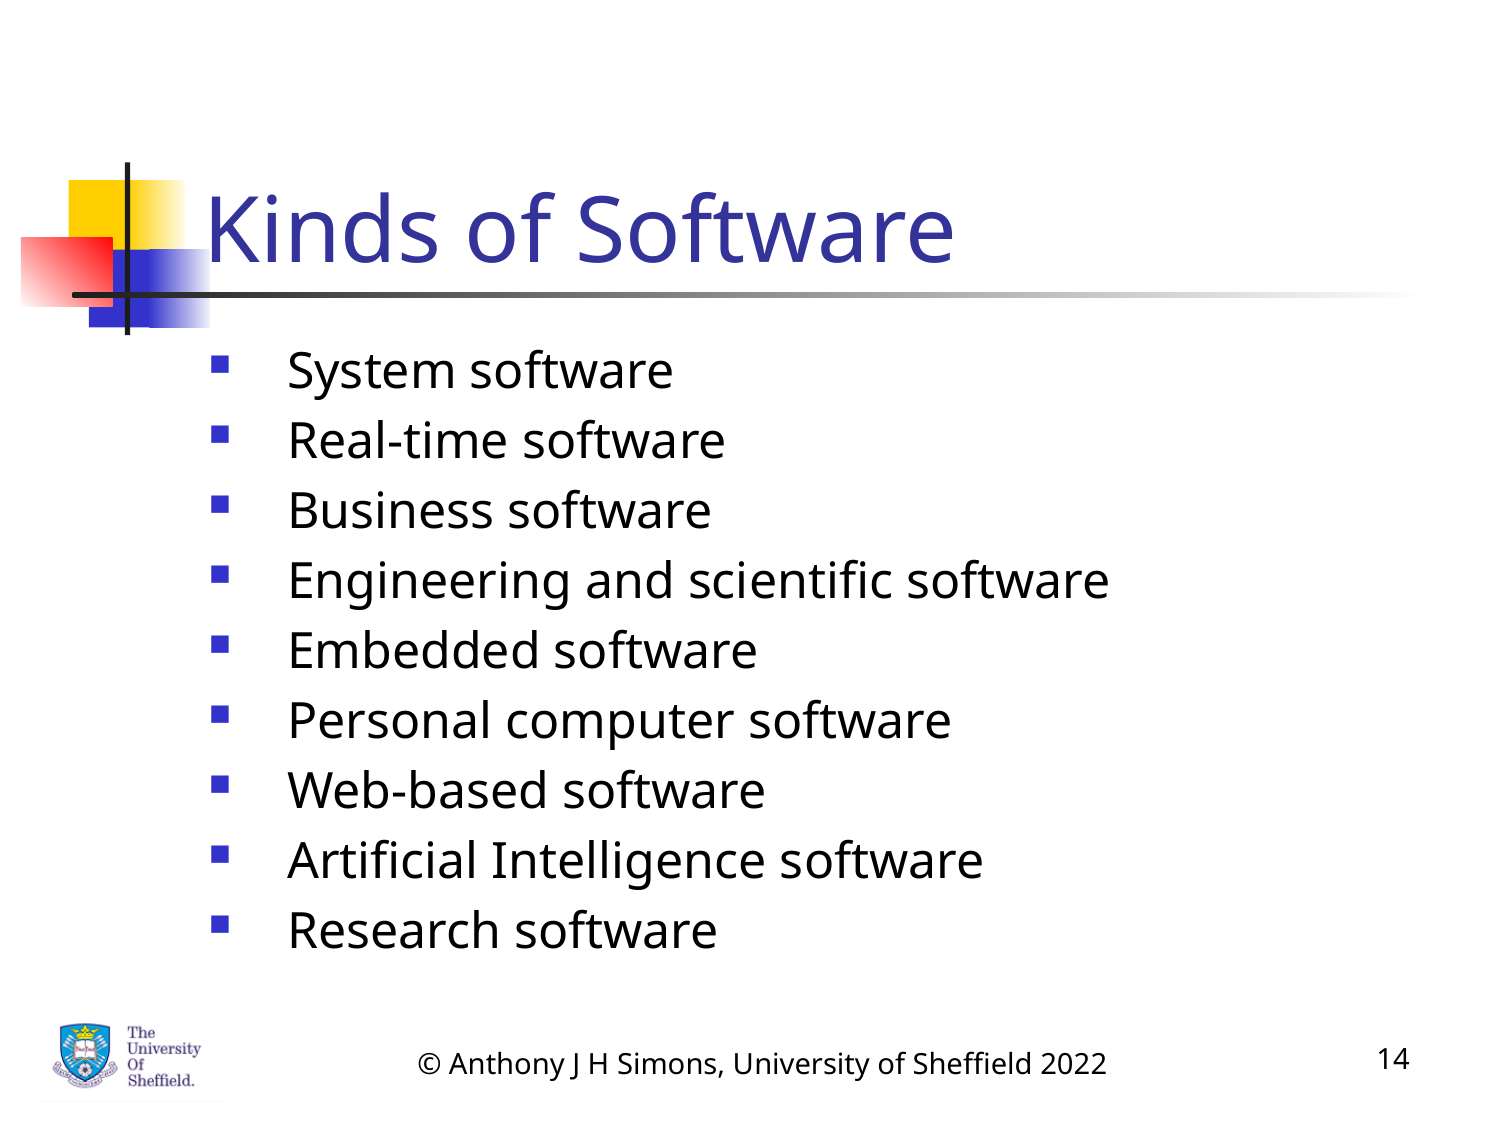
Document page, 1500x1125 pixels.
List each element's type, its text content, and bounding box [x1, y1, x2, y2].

footer © Anthony J H Simons, University of Sheffield 2022 [349, 1012, 1112, 1088]
title Kinds of Software [188, 101, 1468, 289]
picture [37, 1012, 225, 1102]
slide_number 14 [1112, 1012, 1426, 1088]
list System software Real-time software Business software Engineering and scientific software Embedded software Personal computer software Web-based software Artificial Intelligence software Research software [193, 331, 1469, 1000]
